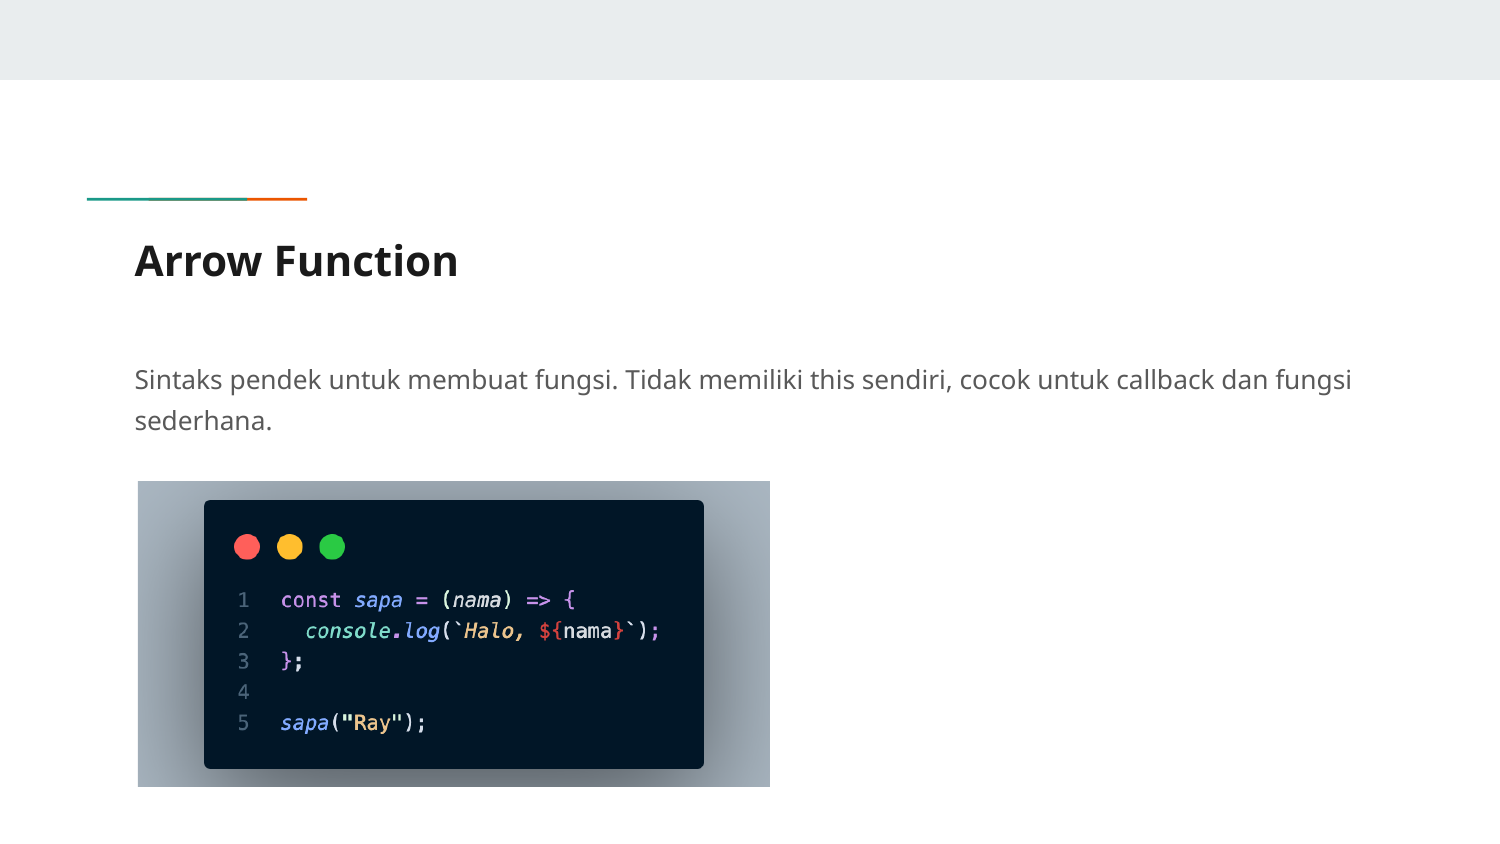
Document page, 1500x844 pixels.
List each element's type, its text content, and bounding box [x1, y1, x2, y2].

title Arrow Function [119, 216, 1381, 305]
list Sintaks pendek untuk membuat fungsi. Tidak memiliki this sendiri, cocok untuk callback dan fungsi sederhana. [119, 341, 1381, 454]
picture [137, 480, 771, 788]
